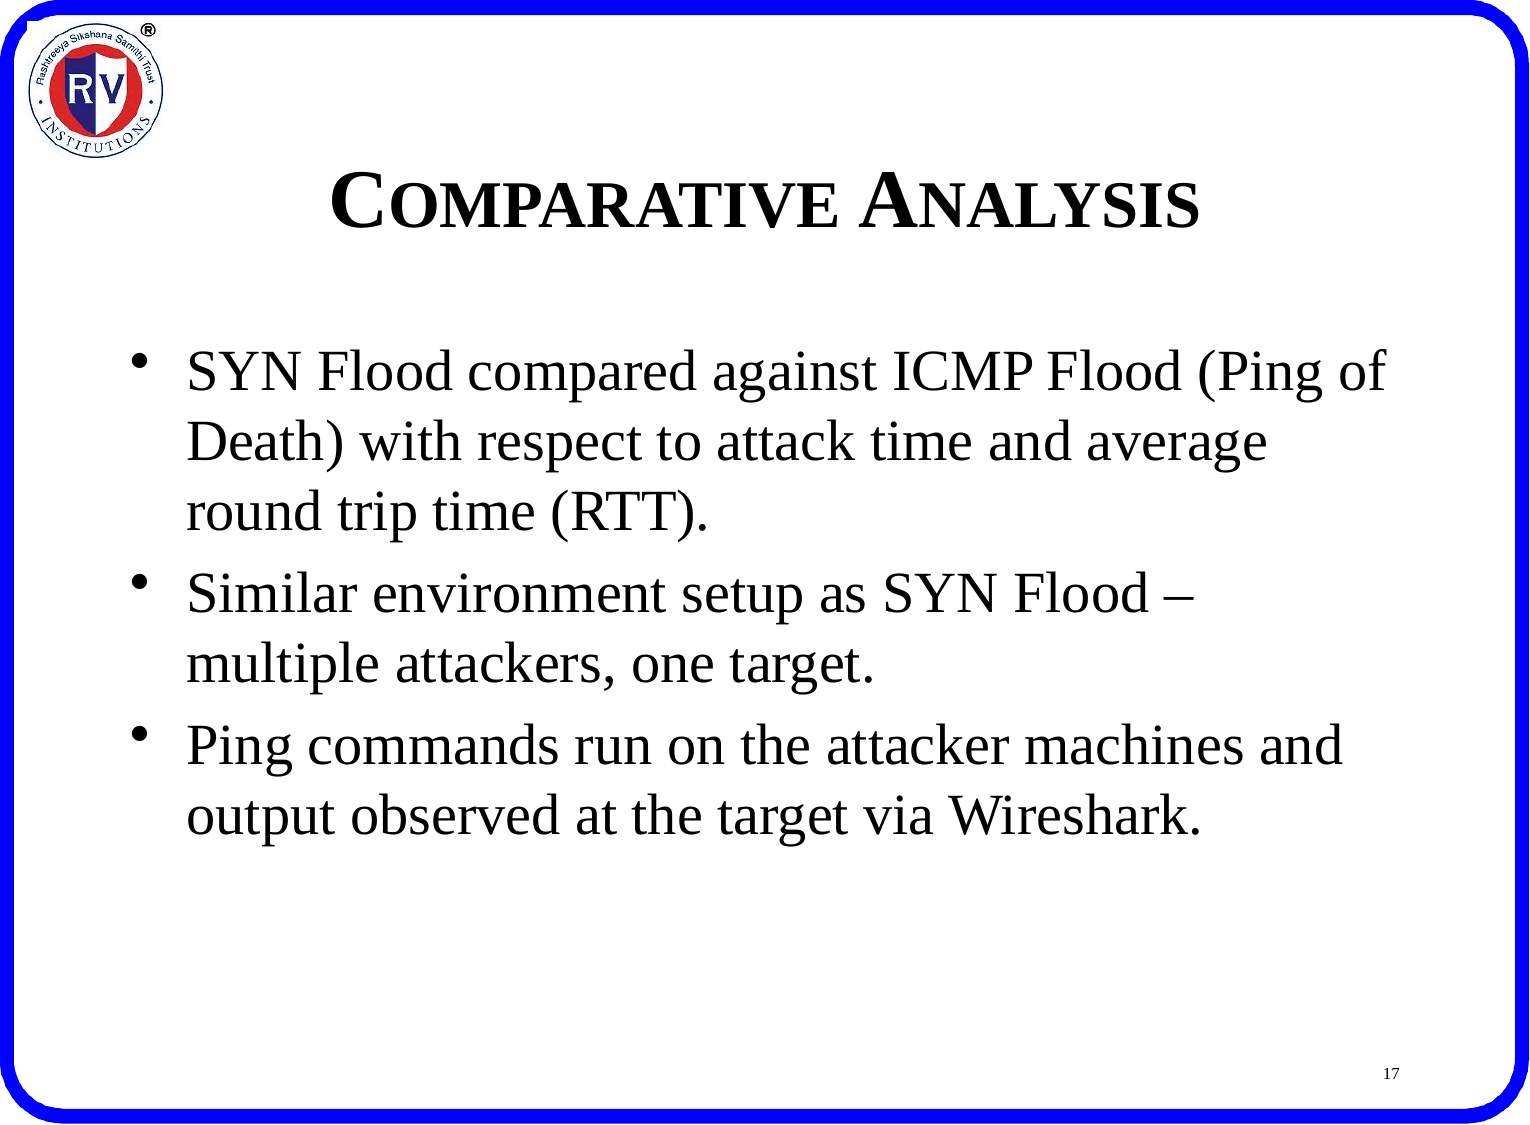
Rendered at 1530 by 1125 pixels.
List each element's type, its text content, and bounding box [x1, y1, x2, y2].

title COMPARATIVE ANALYSIS [114, 99, 1416, 288]
picture [27, 21, 165, 159]
slide_number 17 [1096, 1038, 1416, 1100]
list SYN Flood compared against ICMP Flood (Ping of Death) with respect to attack time and average round trip time (RTT). Similar environment setup as SYN Flood – multiple attackers, one target. Ping commands run on the attacker machines and output observed at the target via Wireshark. [114, 324, 1416, 1038]
